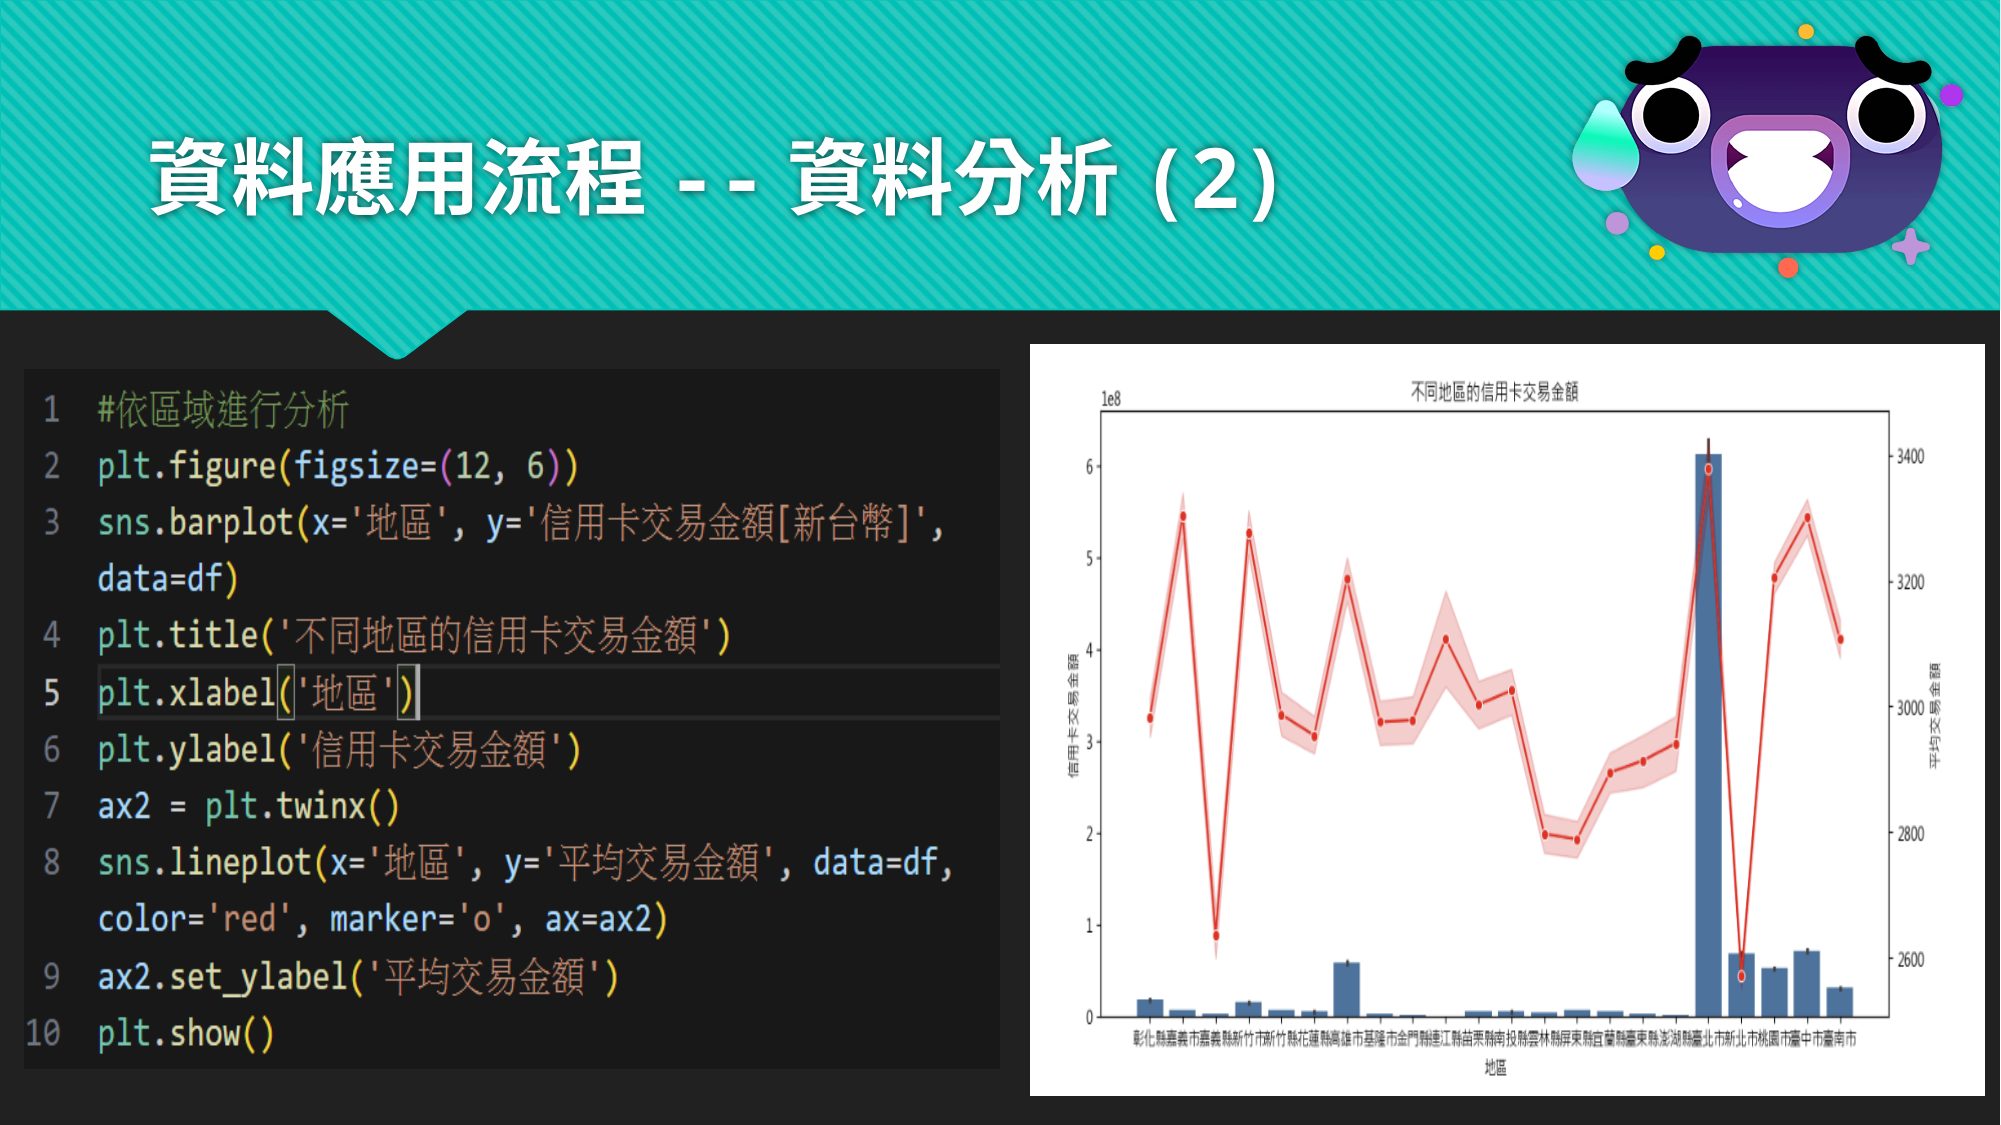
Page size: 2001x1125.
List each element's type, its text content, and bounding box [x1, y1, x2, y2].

title 資料應用流程--資料分析(2) [132, 73, 1544, 233]
picture [24, 344, 1985, 1097]
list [1550, 0, 1985, 344]
